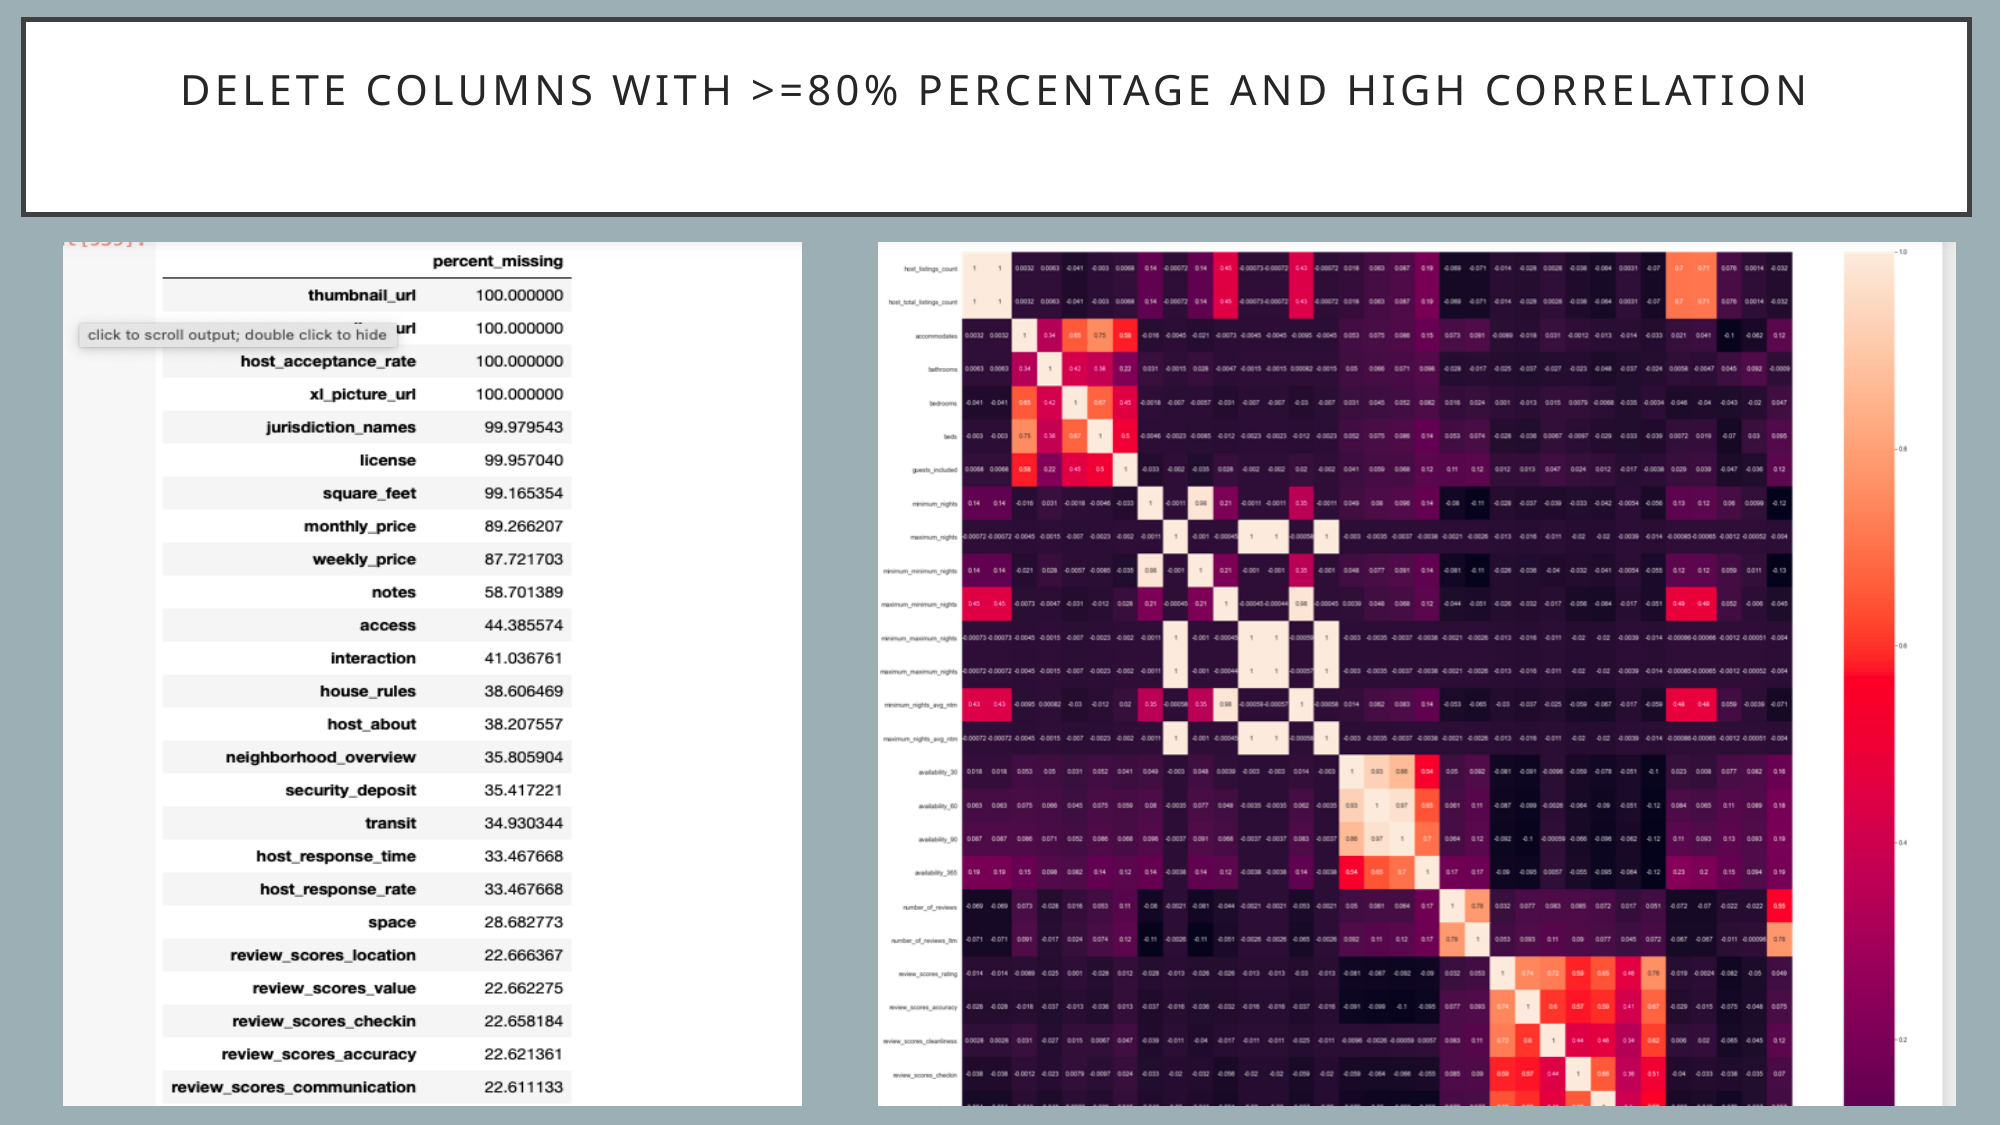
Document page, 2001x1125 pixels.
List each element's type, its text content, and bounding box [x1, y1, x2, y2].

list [878, 242, 1956, 1106]
title Delete columns with >=80% percentage and high correlation [21, 17, 1972, 217]
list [63, 242, 802, 1106]
